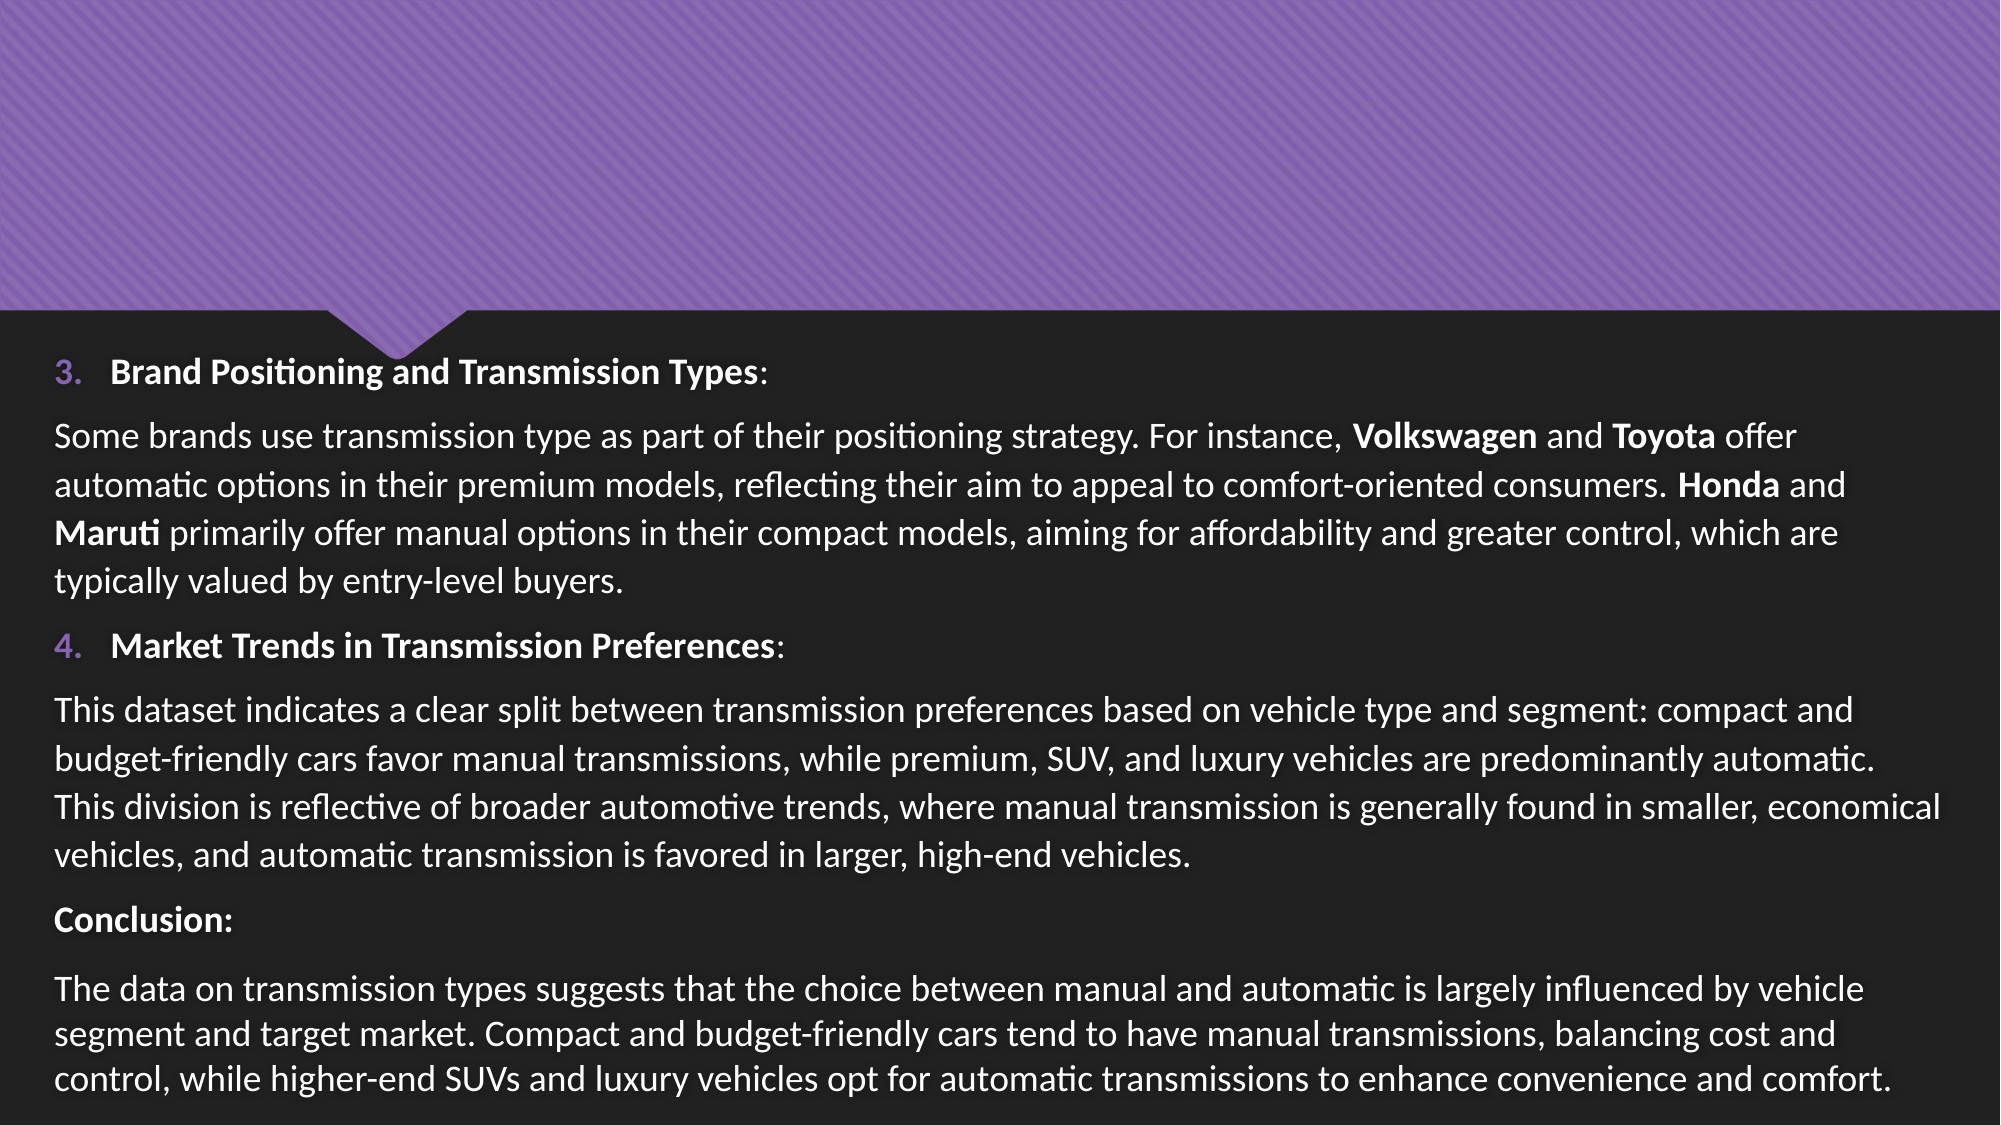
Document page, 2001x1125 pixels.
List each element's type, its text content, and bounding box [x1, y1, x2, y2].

list Brand Positioning and Transmission Types: Some brands use transmission type as part of their positioning strategy. For instance, Volkswagen and Toyota offer automatic options in their premium models, reflecting their aim to appeal to comfort-oriented consumers. Honda and Maruti primarily offer manual options in their compact models, aiming for affordability and greater control, which are typically valued by entry-level buyers. Market Trends in Transmission Preferences: This dataset indicates a clear split between transmission preferences based on vehicle type and segment: compact and budget-friendly cars favor manual transmissions, while premium, SUV, and luxury vehicles are predominantly automatic. This division is reflective of broader automotive trends, where manual transmission is generally found in smaller, economical vehicles, and automatic transmission is favored in larger, high-end vehicles. Conclusion: The data on transmission types suggests that the choice between manual and automatic is largely influenced by vehicle segment and target market. Compact and budget-friendly cars tend to have manual transmissions, balancing cost and control, while higher-end SUVs and luxury vehicles opt for automatic transmissions to enhance convenience and comfort. [39, 662, 1961, 780]
